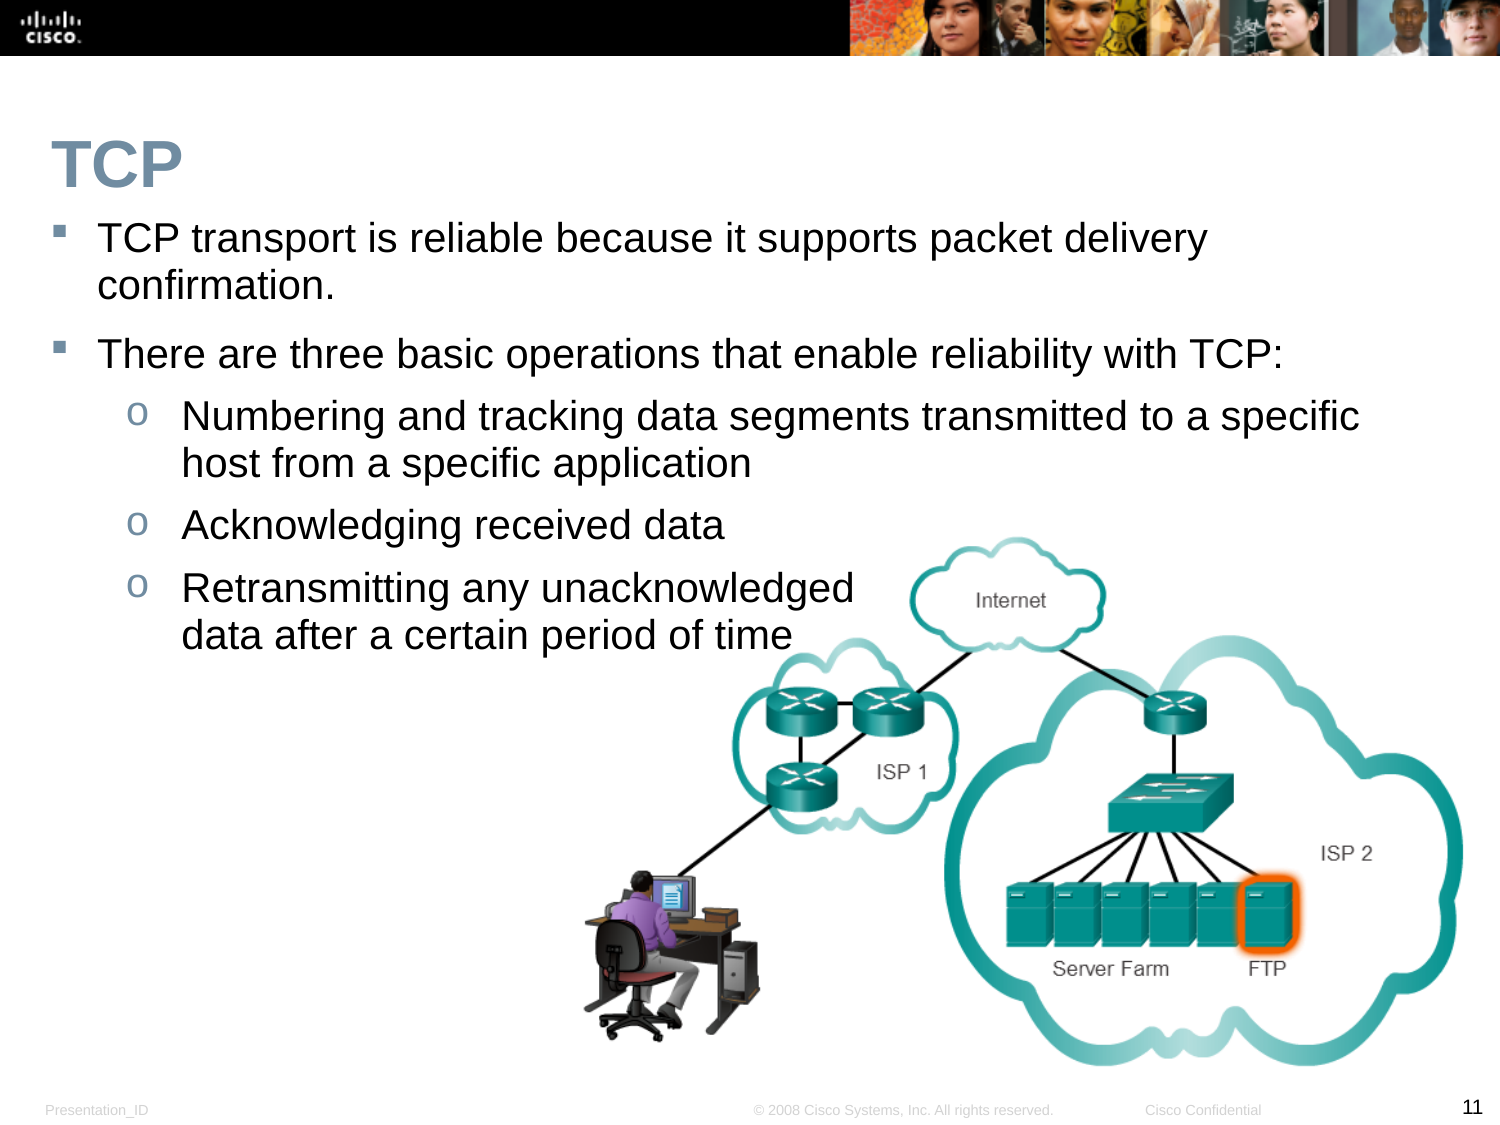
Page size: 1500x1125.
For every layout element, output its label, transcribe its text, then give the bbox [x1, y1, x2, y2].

picture [580, 530, 1467, 1071]
list TCP transport is reliable because it supports packet delivery confirmation. There are three basic operations that enable reliability with TCP: Numbering and tracking data segments transmitted to a specific host from a specific application Acknowledging received data Retransmitting any unacknowledged data after a certain period of time [34, 206, 1426, 684]
picture [0, 0, 1500, 56]
title TCP [37, 70, 1447, 209]
